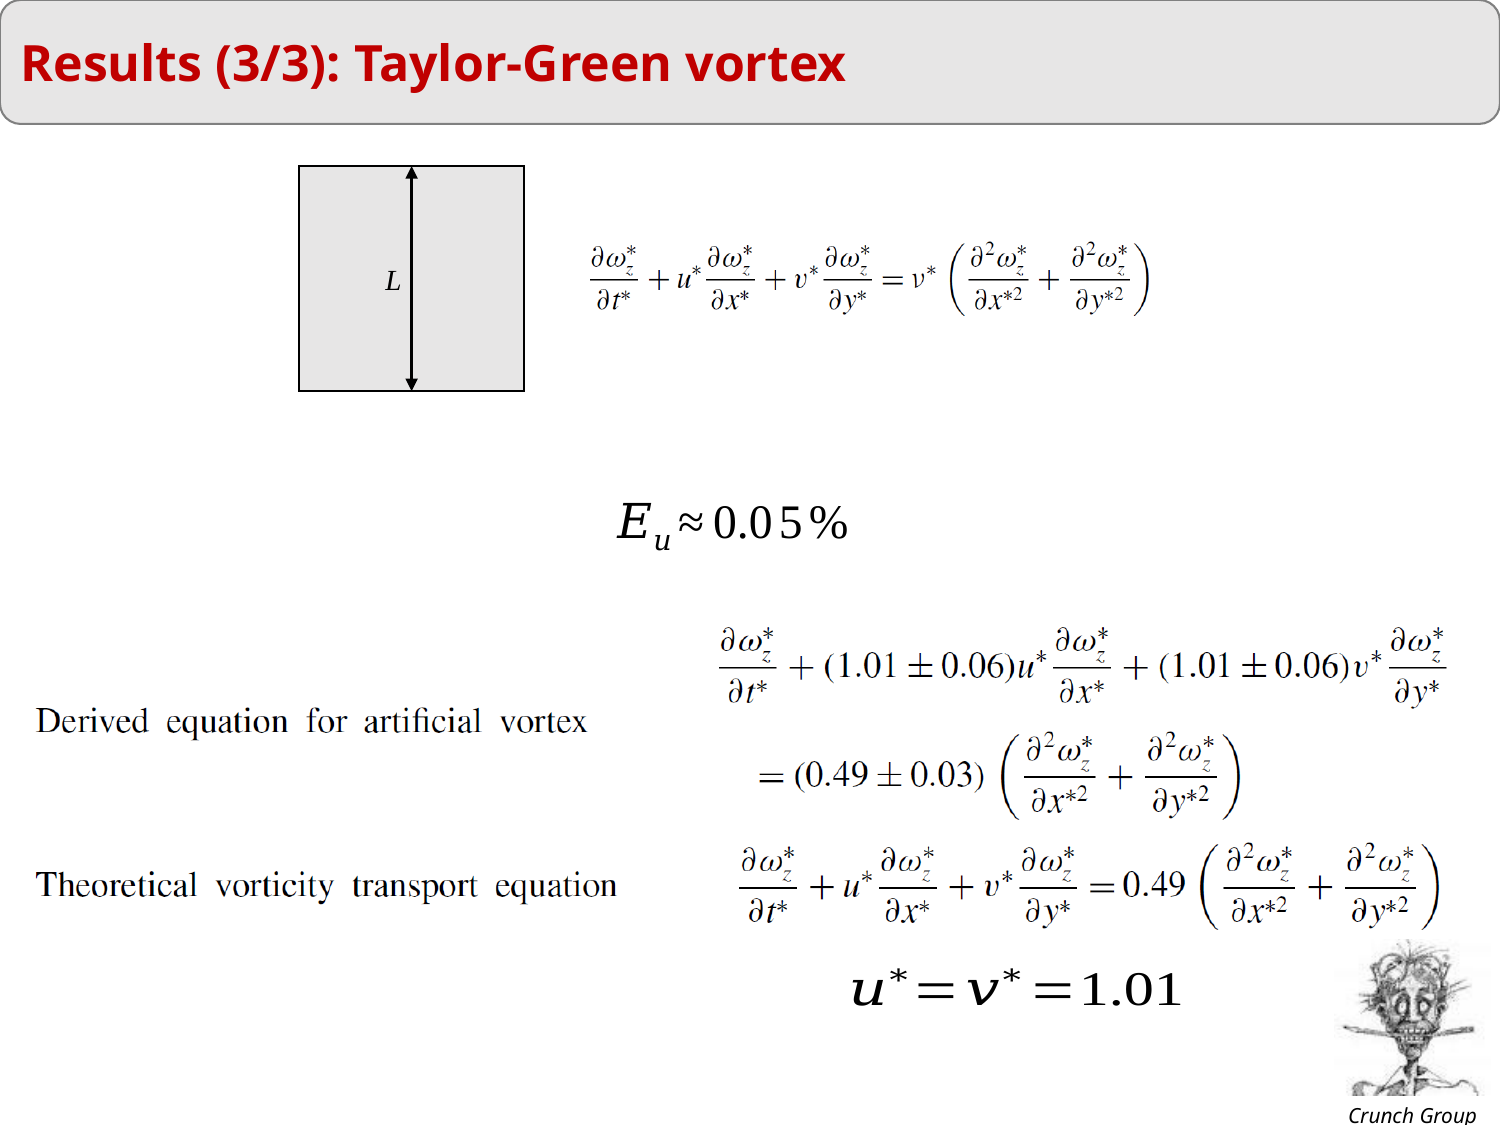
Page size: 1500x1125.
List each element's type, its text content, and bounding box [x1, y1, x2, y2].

picture [582, 228, 1155, 329]
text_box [299, 166, 525, 392]
text_box Results (3/3): Taylor-Green vortex [0, 0, 1500, 125]
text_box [1322, 939, 1500, 1125]
picture [2, 611, 1466, 948]
